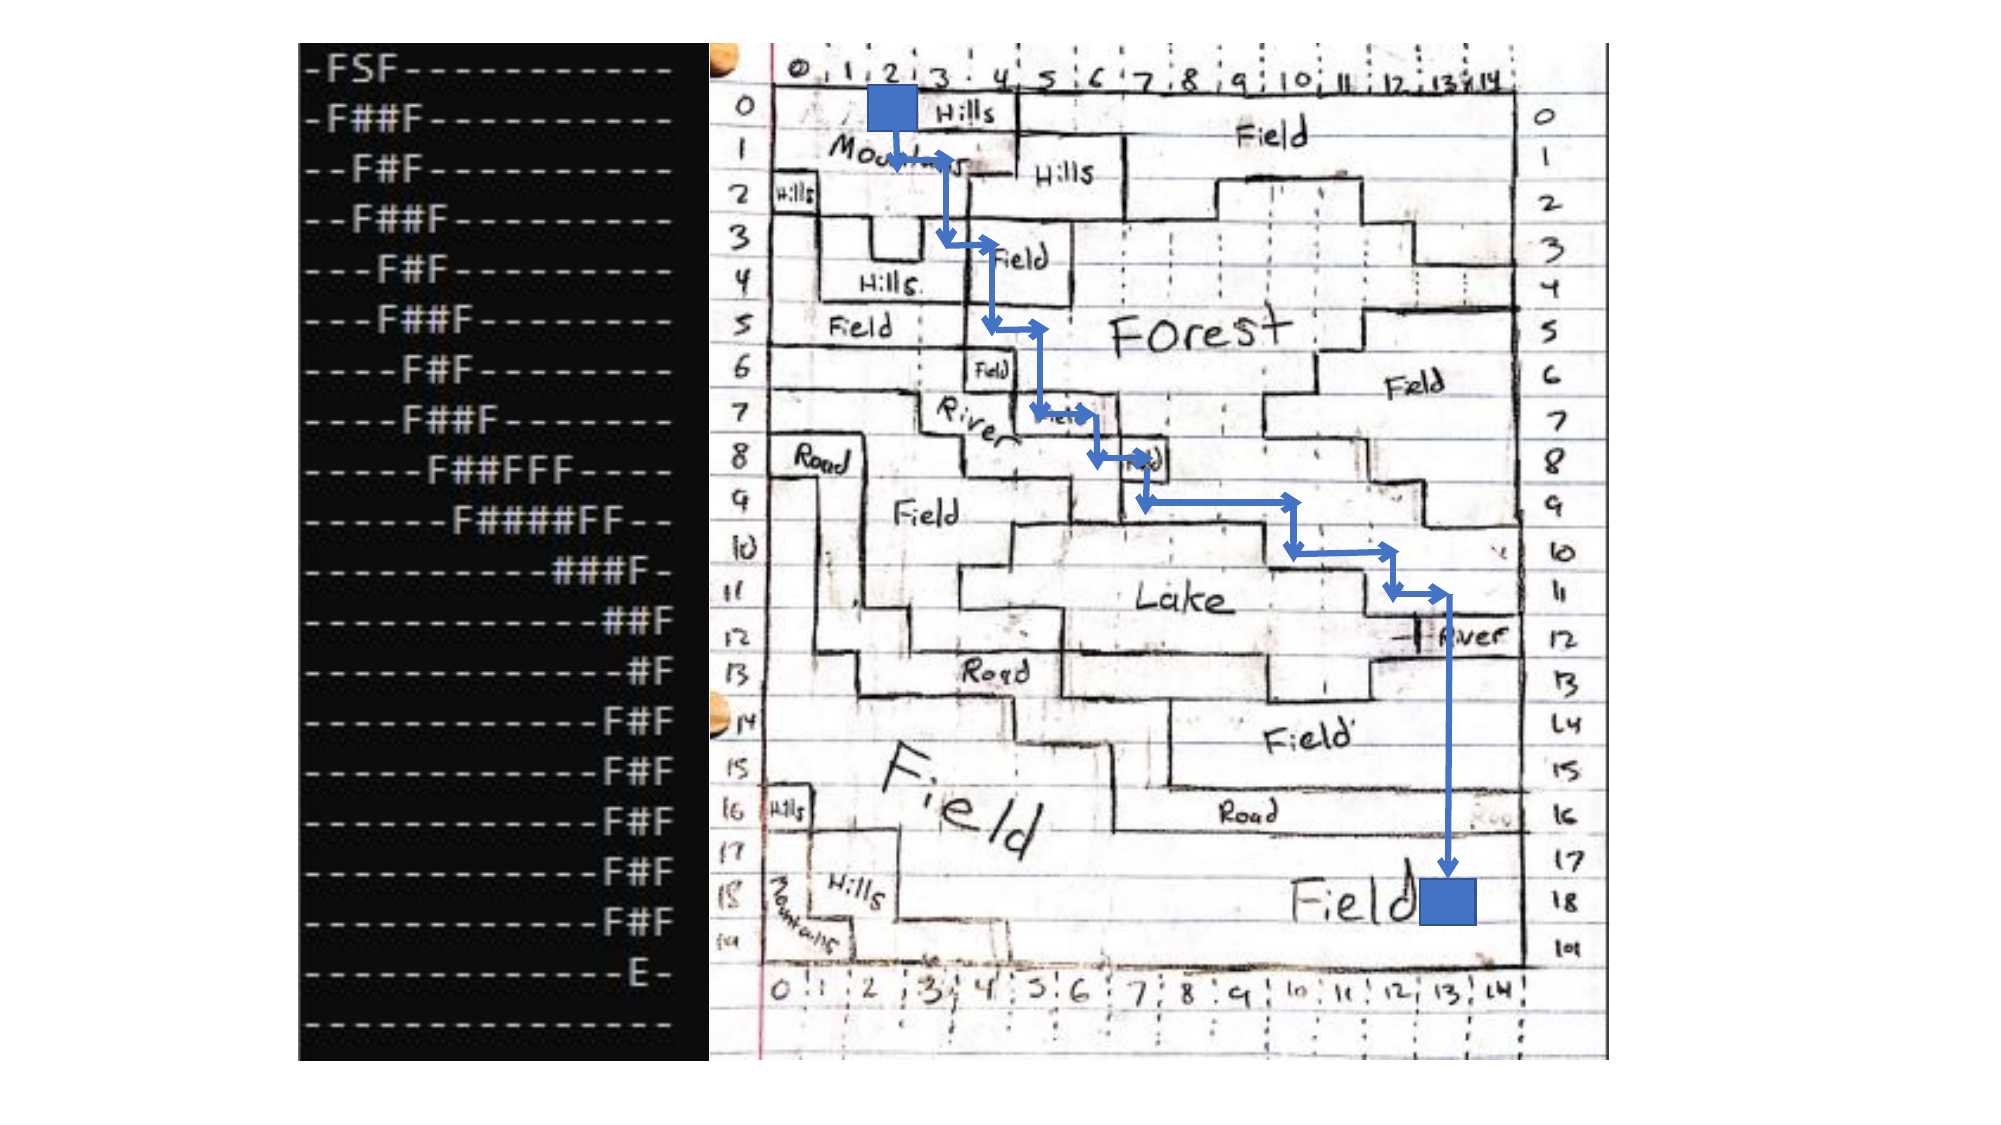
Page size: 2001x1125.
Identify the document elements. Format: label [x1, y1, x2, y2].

list [709, 43, 1609, 1061]
text_box [1292, 551, 1400, 555]
picture [294, 43, 709, 1061]
